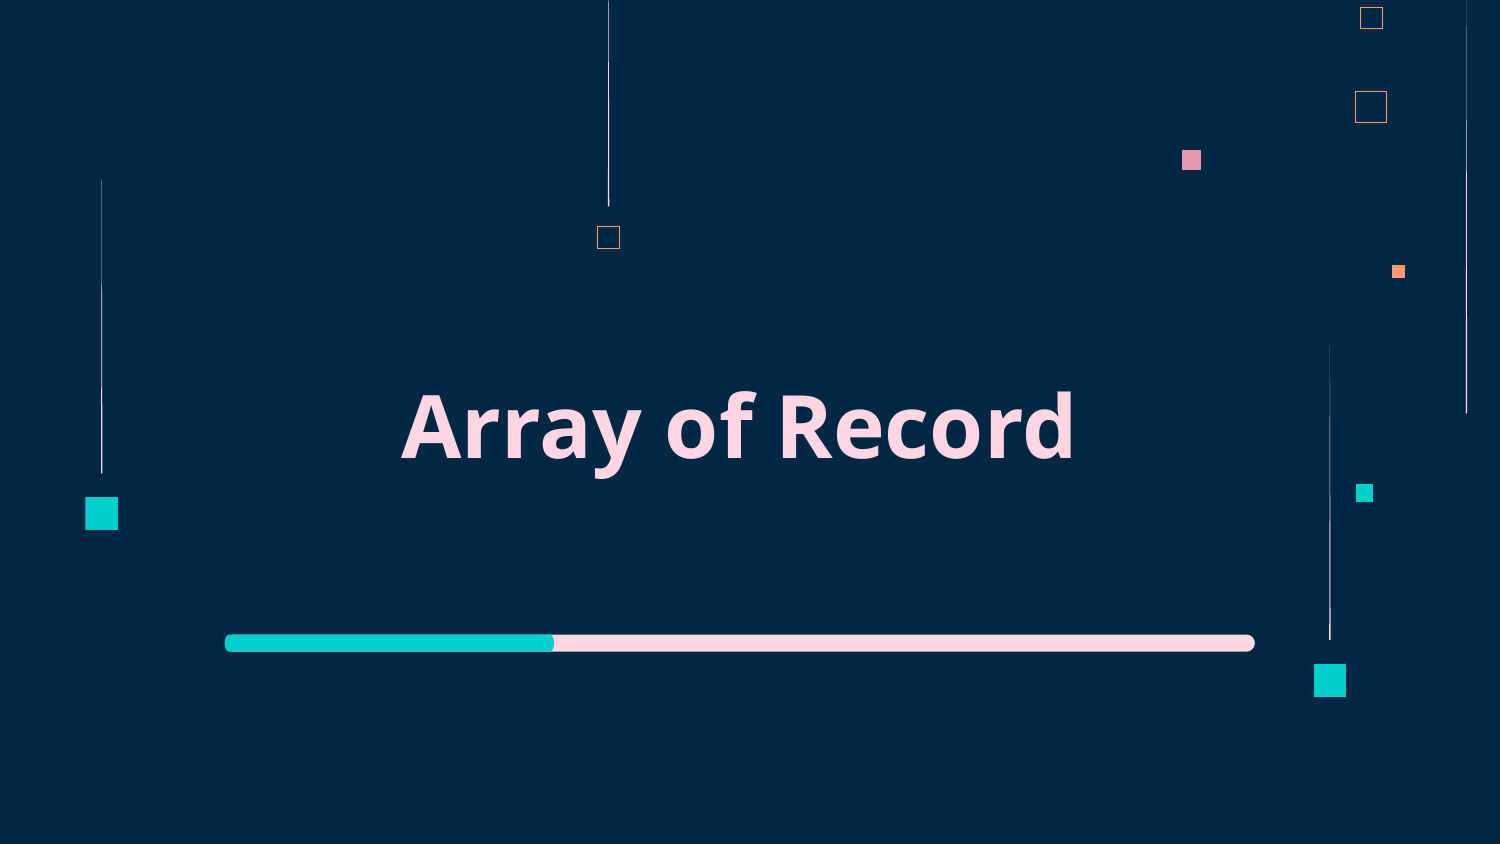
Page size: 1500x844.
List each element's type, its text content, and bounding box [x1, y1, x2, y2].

title Array of Record [224, 353, 1255, 491]
text_box [224, 634, 555, 652]
text_box [551, 634, 1255, 652]
